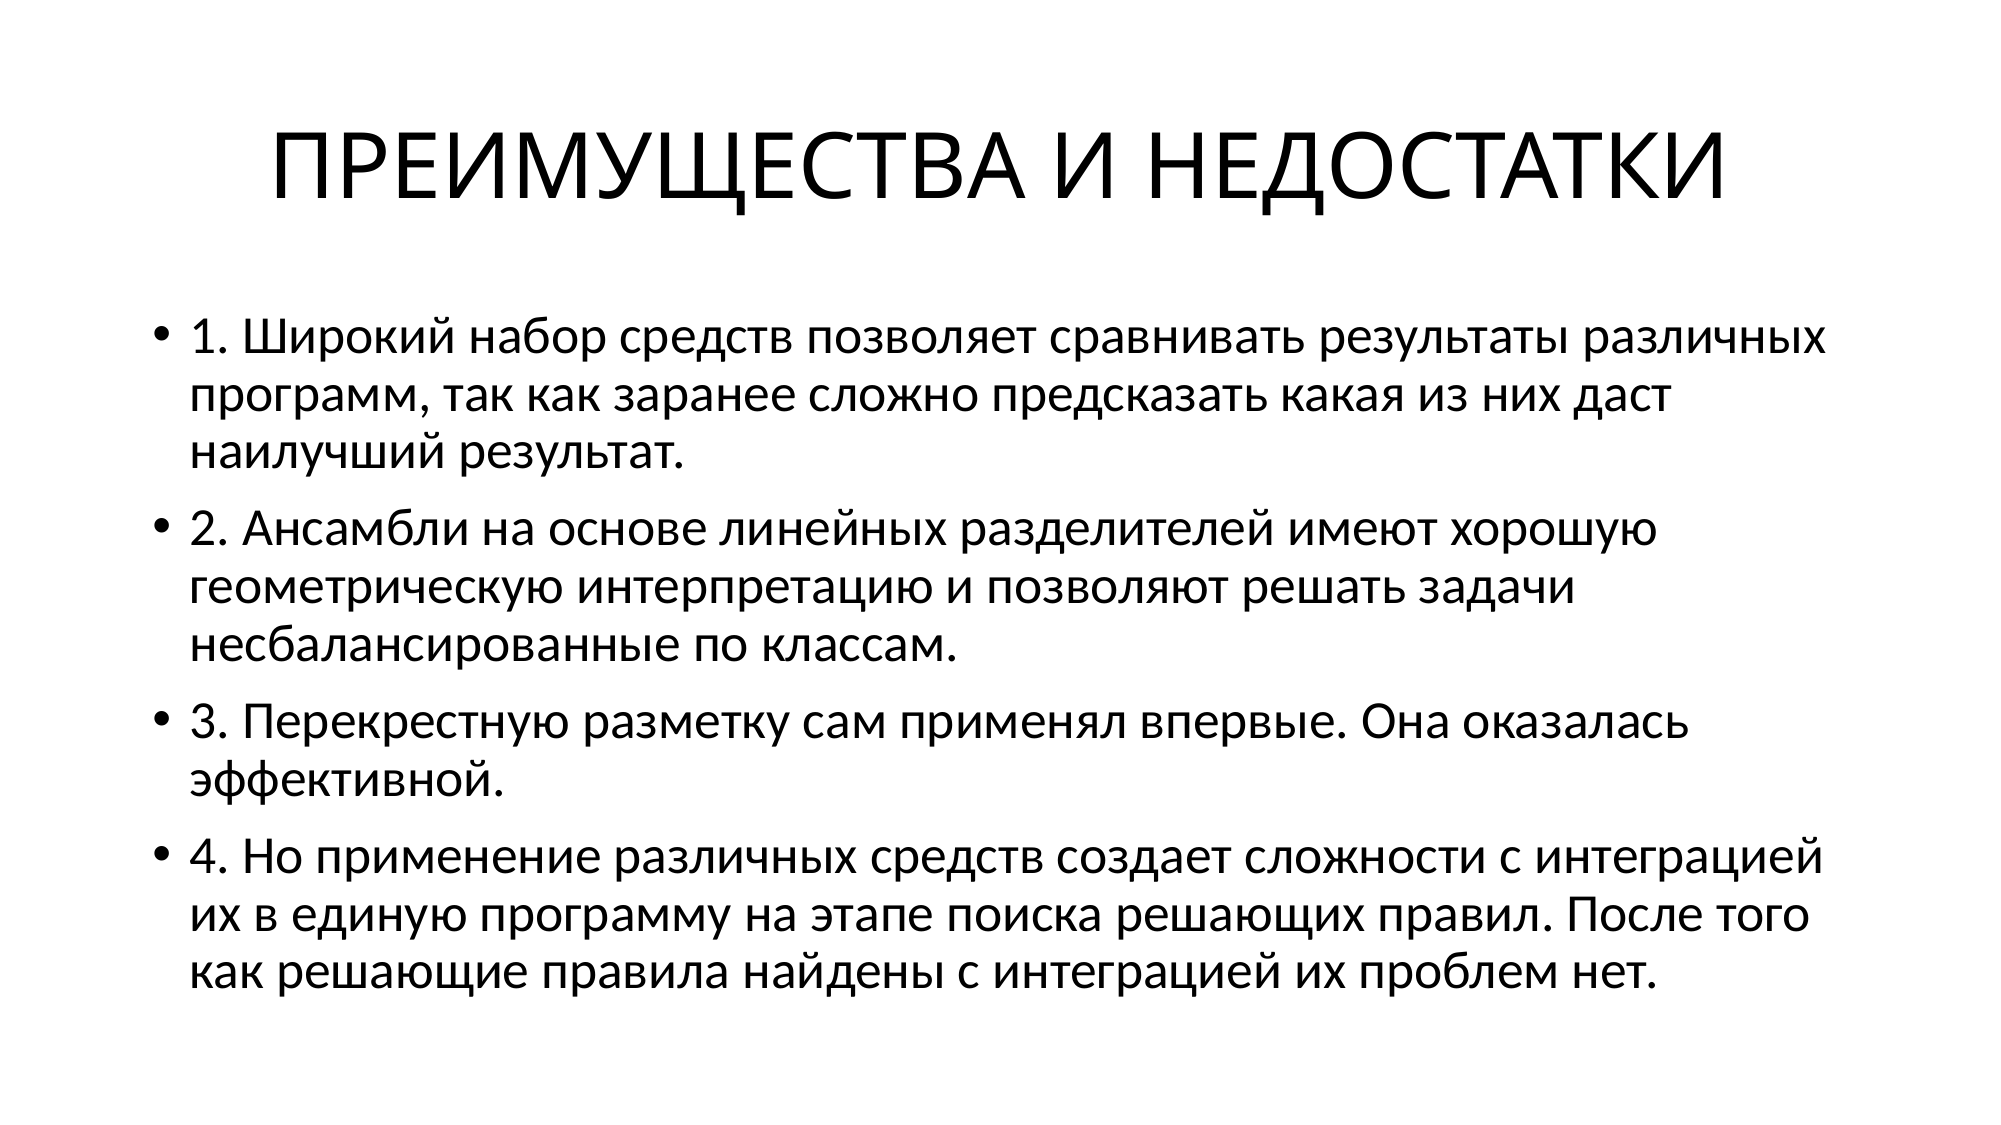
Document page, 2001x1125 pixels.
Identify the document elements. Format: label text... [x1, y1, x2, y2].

list 1. Широкий набор средств позволяет сравнивать результаты различных программ, так как заранее сложно предсказать какая из них даст наилучший результат. 2. Ансамбли на основе линейных разделителей имеют хорошую геометрическую интерпретацию и позволяют решать задачи несбалансированные по классам. 3. Перекрестную разметку сам применял впервые. Она оказалась эффективной. 4. Но применение различных средств создает сложности с интеграцией их в единую программу на этапе поиска решающих правил. После того как решающие правила найдены с интеграцией их проблем нет. [137, 299, 1863, 1014]
title ПРЕИМУЩЕСТВА И НЕДОСТАТКИ [137, 59, 1863, 278]
